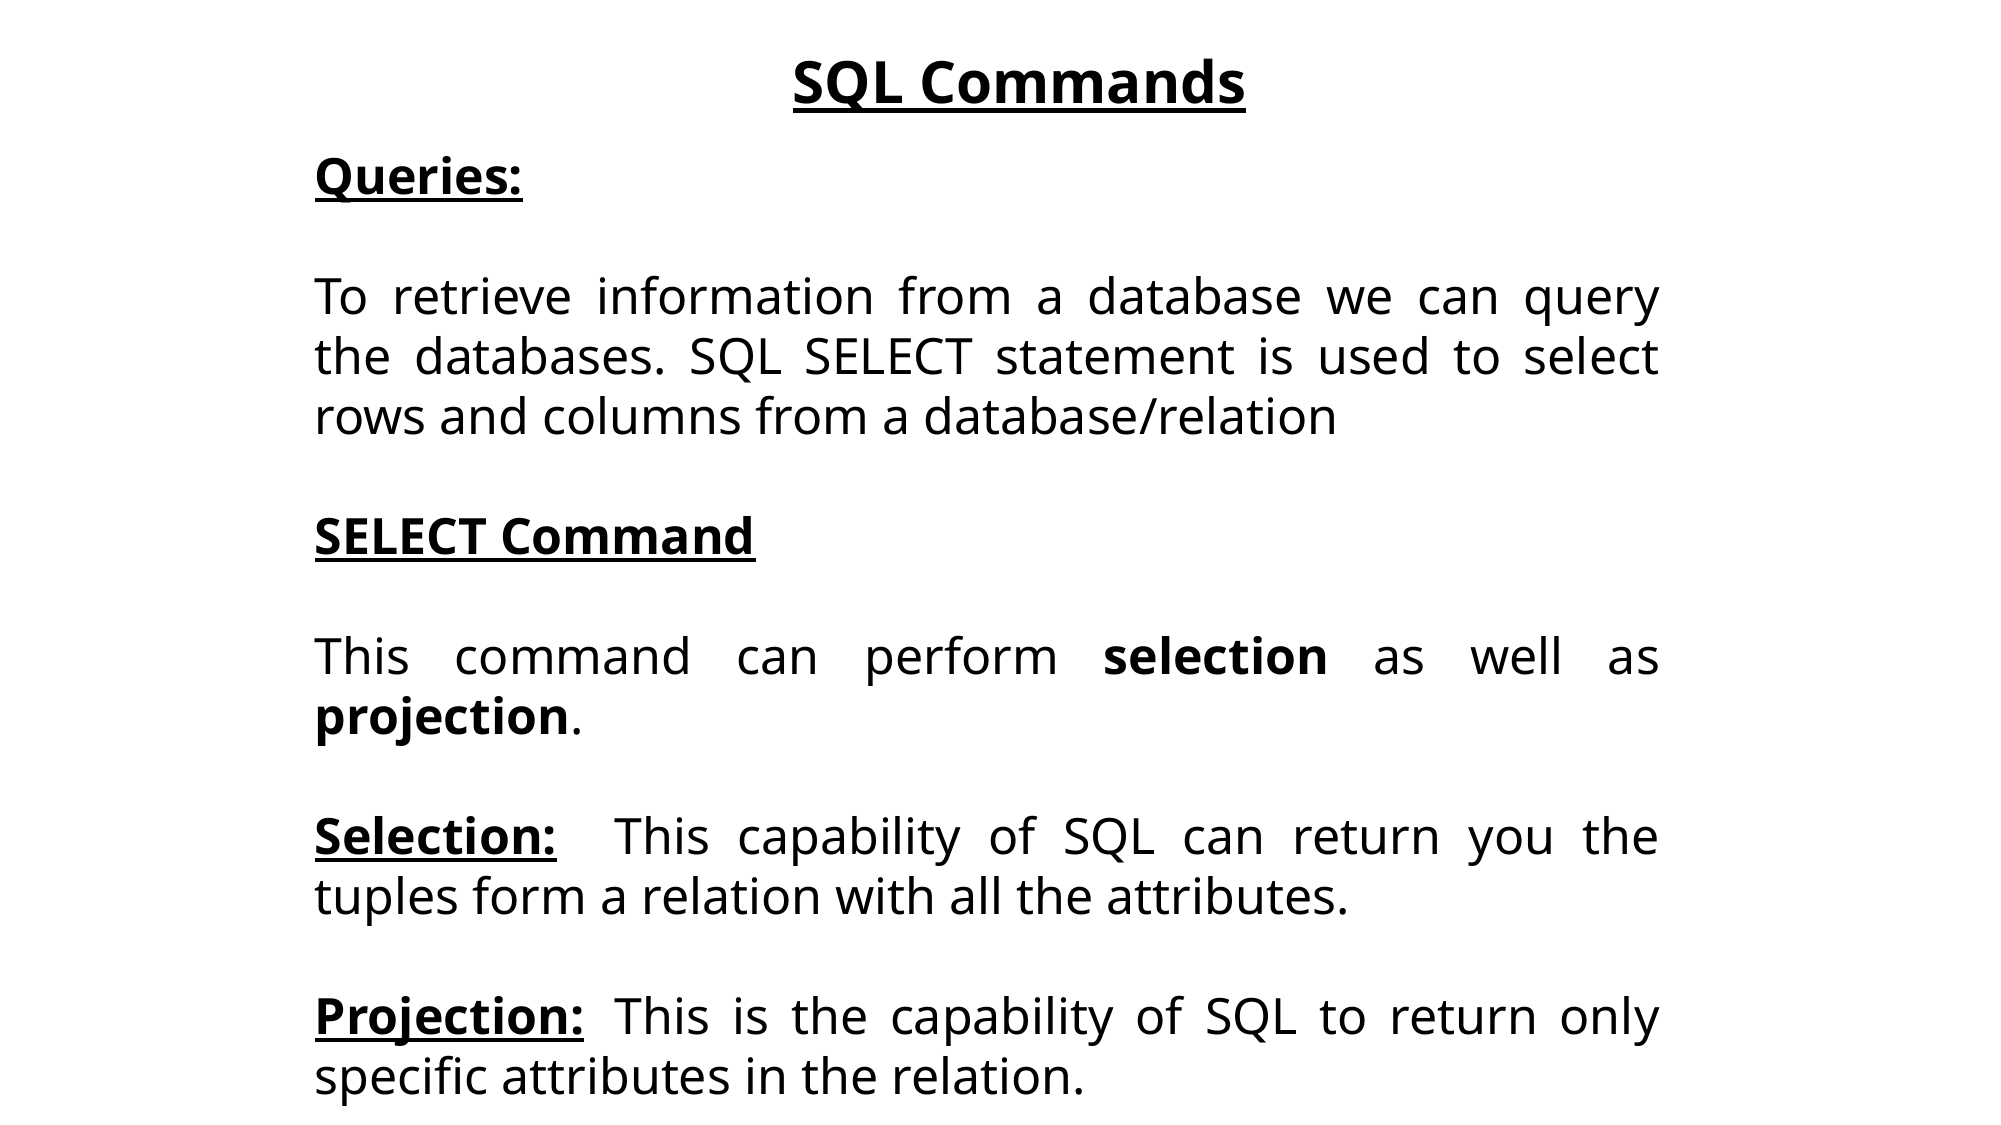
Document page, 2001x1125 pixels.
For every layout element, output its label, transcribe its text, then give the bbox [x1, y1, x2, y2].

text_box SQL Commands [778, 38, 1262, 123]
text_box Queries: To retrieve information from a database we can query the databases. SQL SELECT statement is used to select rows and columns from a database/relation SELECT Command This command can perform selection as well as projection. Selection: This capability of SQL can return you the tuples form a relation with all the attributes. Projection: This is the capability of SQL to return only specific attributes in the relation. [300, 137, 1675, 1112]
